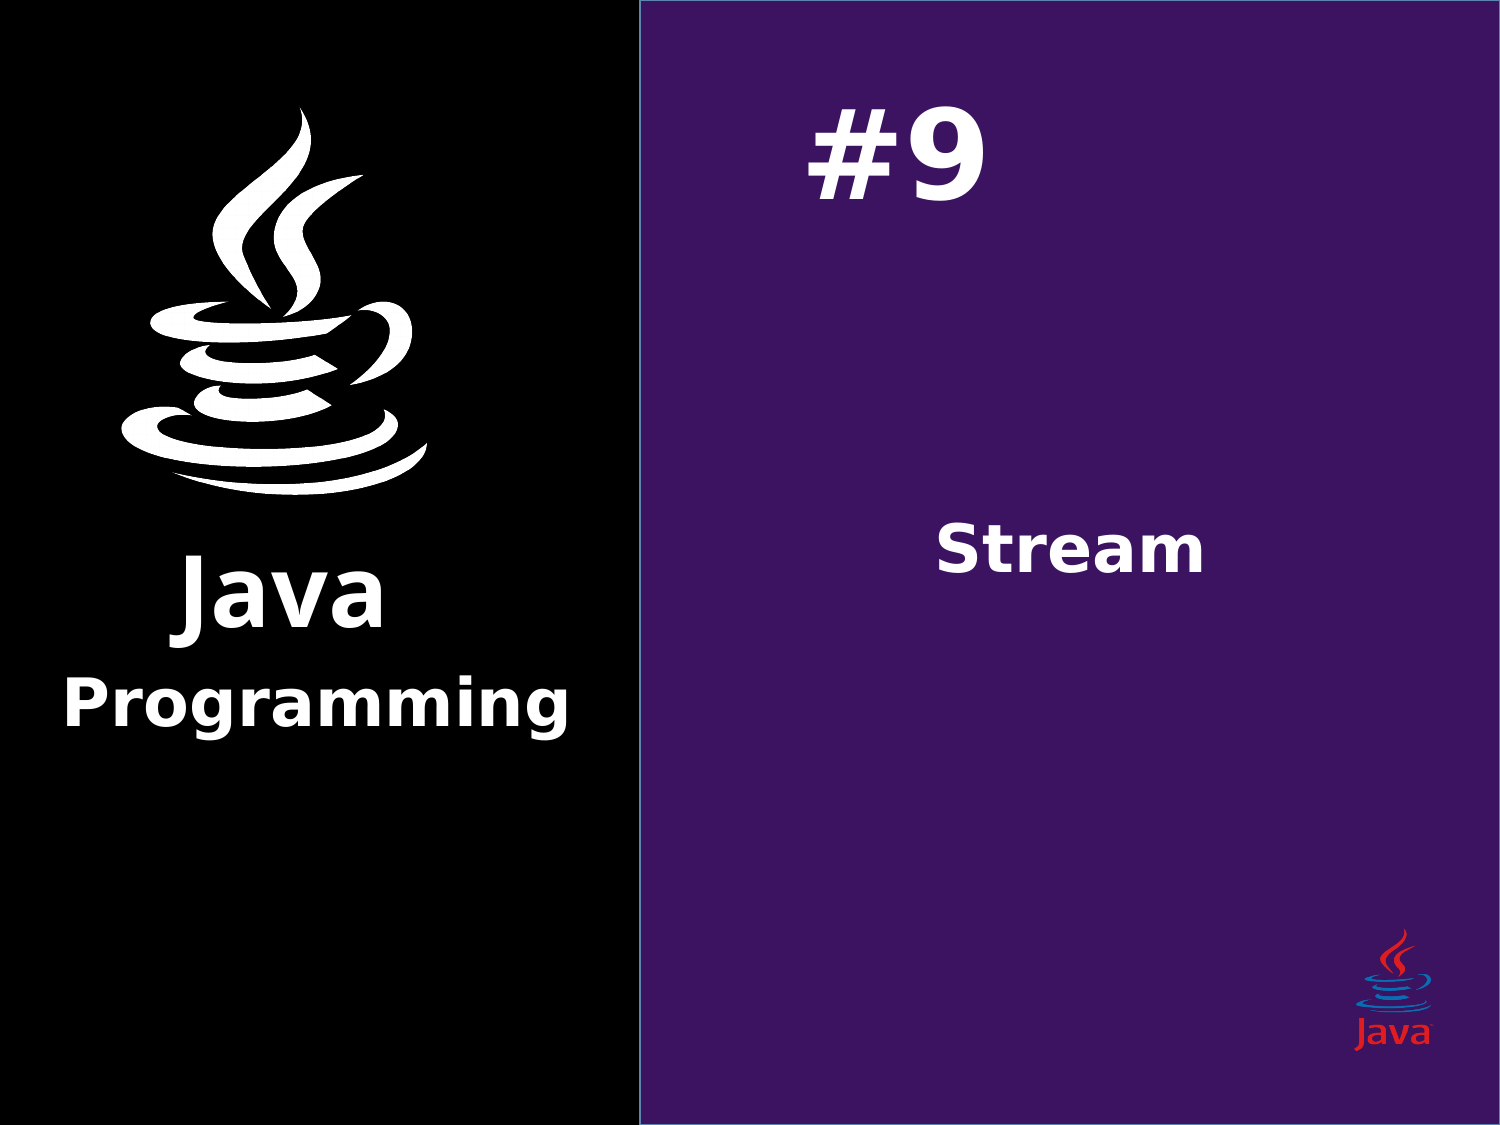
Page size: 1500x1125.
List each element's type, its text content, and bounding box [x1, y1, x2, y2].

text_box Programming [23, 657, 609, 740]
text_box Java [87, 525, 477, 648]
text_box #9 [762, 72, 1028, 225]
picture [121, 106, 427, 495]
title Stream [749, 449, 1391, 640]
picture [1306, 917, 1481, 1062]
text_box [639, 0, 1500, 1125]
